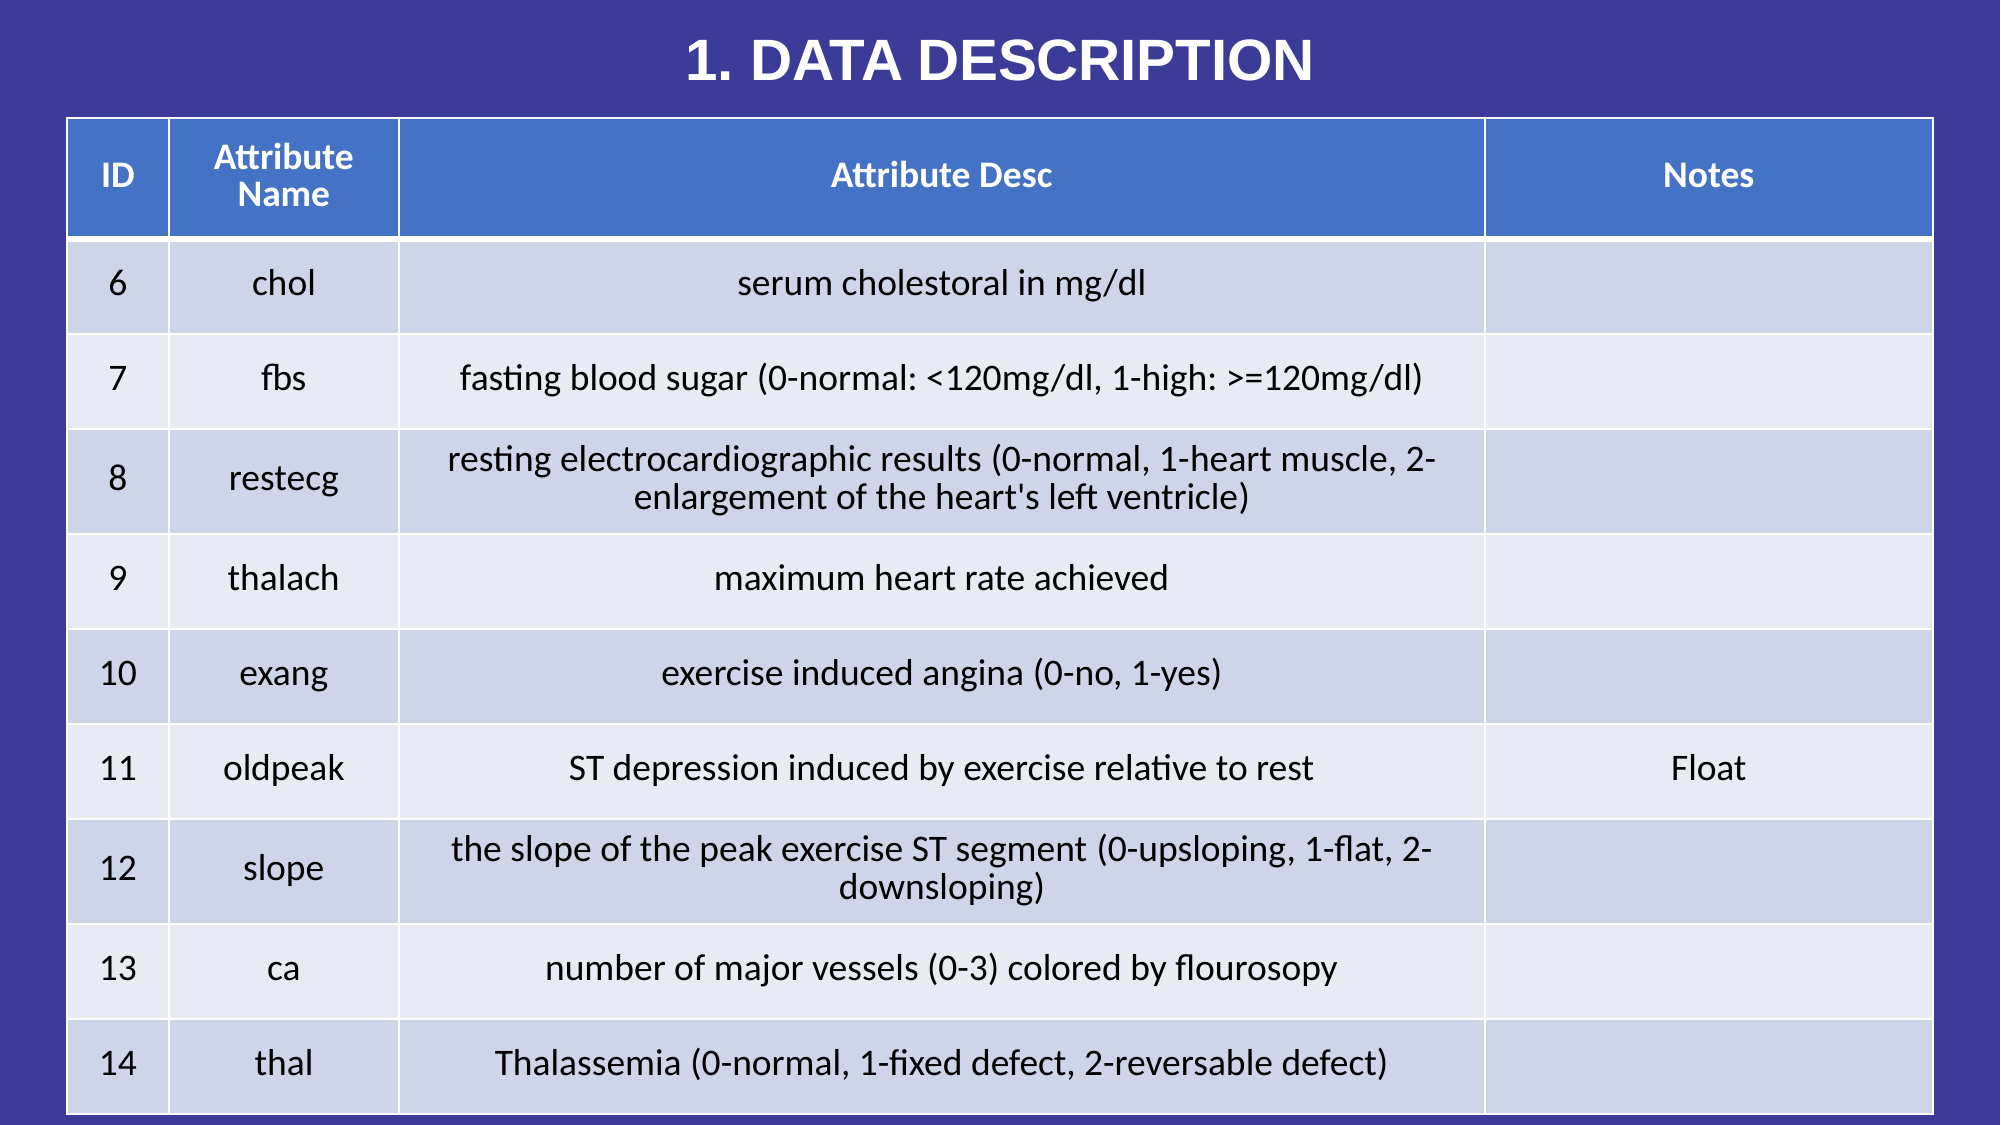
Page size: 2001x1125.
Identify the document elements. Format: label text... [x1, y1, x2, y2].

table_header ID [68, 119, 168, 236]
table_cell thalach [170, 535, 398, 628]
table_cell [1486, 820, 1932, 923]
table_cell restecg [170, 430, 398, 533]
table_header Attribute Desc [400, 119, 1484, 236]
table_cell [1486, 335, 1932, 428]
table_cell Float [1486, 725, 1932, 818]
table_cell Thalassemia (0-normal, 1-fixed defect, 2-reversable defect) [400, 1020, 1484, 1113]
table_cell [1486, 535, 1932, 628]
table_cell 12 [68, 820, 168, 923]
table_cell 14 [68, 1020, 168, 1113]
table_cell exang [170, 630, 398, 723]
table_cell [1486, 242, 1932, 333]
table_cell 6 [68, 242, 168, 333]
table_cell maximum heart rate achieved [400, 535, 1484, 628]
table_cell 8 [68, 430, 168, 533]
table_cell fasting blood sugar (0-normal: <120mg/dl, 1-high: >=120mg/dl) [400, 335, 1484, 428]
table_header Attribute Name [170, 119, 398, 236]
table_header Notes [1486, 119, 1932, 236]
table_cell [1486, 1020, 1932, 1113]
table_cell ca [170, 925, 398, 1018]
table_cell ST depression induced by exercise relative to rest [400, 725, 1484, 818]
table_cell the slope of the peak exercise ST segment (0-upsloping, 1-flat, 2-downsloping) [400, 820, 1484, 923]
table_cell 7 [68, 335, 168, 428]
table_cell [1486, 630, 1932, 723]
table_cell thal [170, 1020, 398, 1113]
table_cell serum cholestoral in mg/dl [400, 242, 1484, 333]
table_cell chol [170, 242, 398, 333]
table_cell resting electrocardiographic results (0-normal, 1-heart muscle, 2-enlargement of the heart's left ventricle) [400, 430, 1484, 533]
table_cell [1486, 925, 1932, 1018]
table_cell 9 [68, 535, 168, 628]
text_box 1. DATA DESCRIPTION [0, 14, 2000, 100]
table_cell 11 [68, 725, 168, 818]
table_cell 13 [68, 925, 168, 1018]
table_cell number of major vessels (0-3) colored by flourosopy [400, 925, 1484, 1018]
table_cell exercise induced angina (0-no, 1-yes) [400, 630, 1484, 723]
table_cell 10 [68, 630, 168, 723]
table_cell [1486, 430, 1932, 533]
table_cell oldpeak [170, 725, 398, 818]
table_cell slope [170, 820, 398, 923]
table_cell fbs [170, 335, 398, 428]
